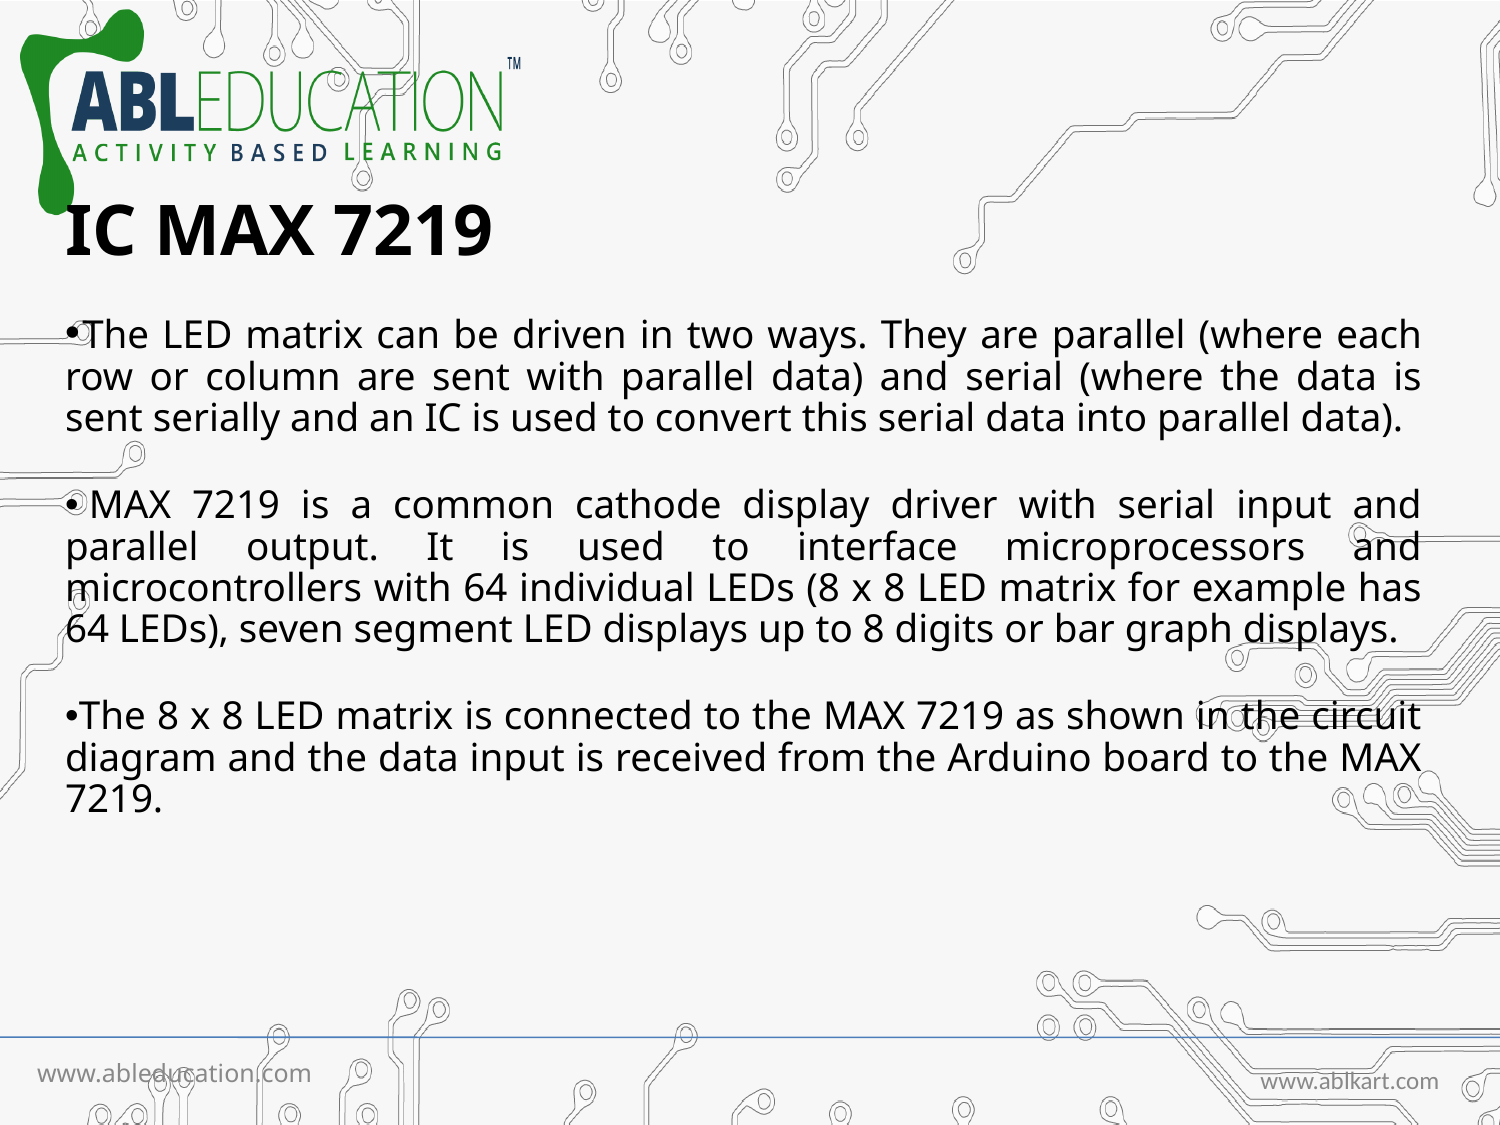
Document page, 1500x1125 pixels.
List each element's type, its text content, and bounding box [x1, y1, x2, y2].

picture [0, 0, 1500, 1036]
subtitle IC MAX 7219 The LED matrix can be driven in two ways. They are parallel (where each row or column are sent with parallel data) and serial (where the data is sent serially and an IC is used to convert this serial data into parallel data). MAX 7219 is a common cathode display driver with serial input and parallel output. It is used to interface microprocessors and microcontrollers with 64 individual LEDs (8 x 8 LED matrix for example has 64 LEDs), seven segment LED displays up to 8 digits or bar graph displays. The 8 x 8 LED matrix is connected to the MAX 7219 as shown in the circuit diagram and the data input is received from the Arduino board to the MAX 7219. [50, 187, 1438, 988]
picture [0, 1038, 1500, 1125]
text_box www.ablkart.com [1112, 1049, 1500, 1110]
footer www.ableducation.com [0, 1045, 413, 1103]
